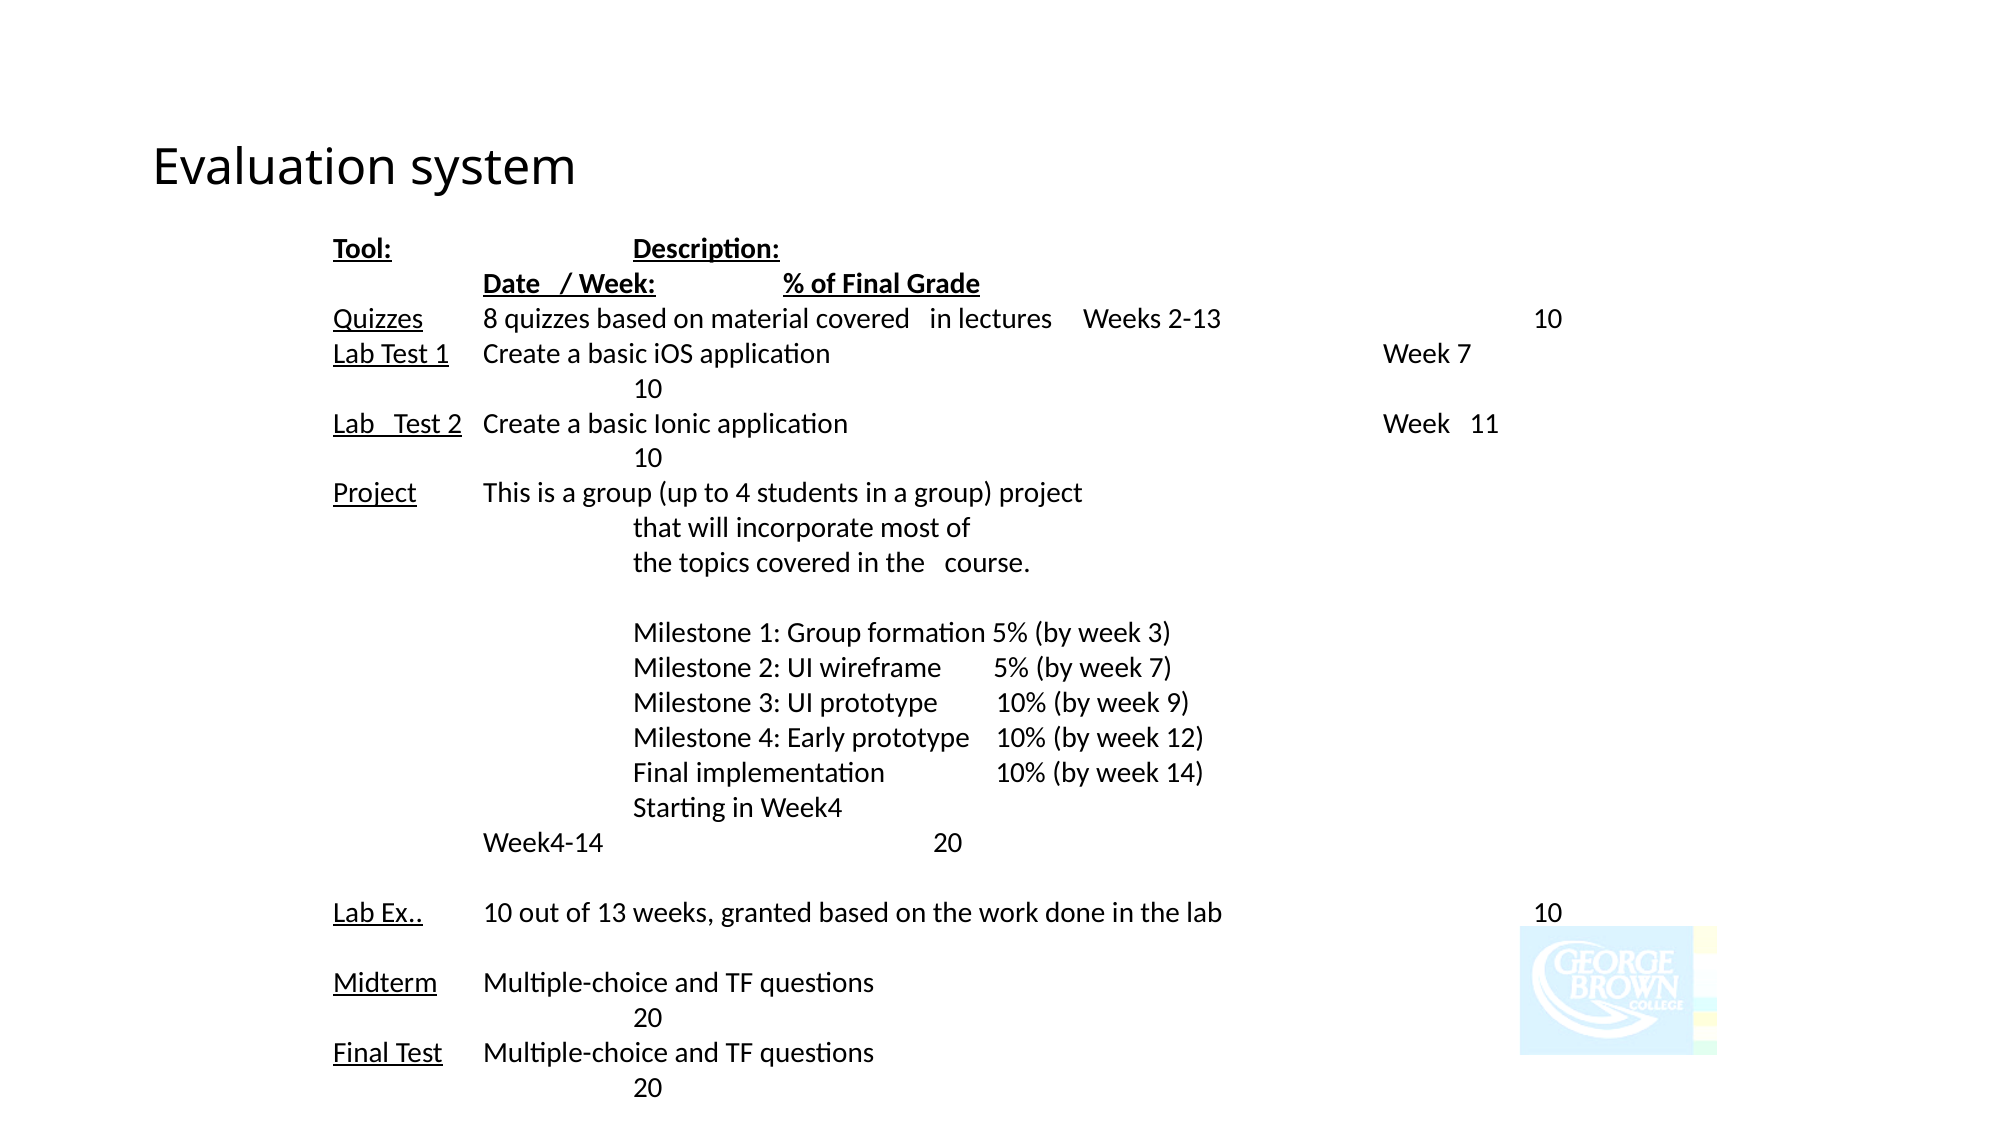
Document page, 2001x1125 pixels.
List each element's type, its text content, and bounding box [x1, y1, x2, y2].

title Evaluation system [137, 59, 1863, 278]
text_box Tool: Description: Date / Week: % of Final Grade Quizzes 8 quizzes based on material covered in lectures Weeks 2-13 10 Lab Test 1 Create a basic iOS application Week 7 10 Lab Test 2 Create a basic Ionic application Week 11 10 Project This is a group (up to 4 students in a group) project that will incorporate most of the topics covered in the course. Milestone 1: Group formation 5% (by week 3) Milestone 2: UI wireframe 5% (by week 7) Milestone 3: UI prototype 10% (by week 9) Milestone 4: Early prototype 10% (by week 12) Final implementation 10% (by week 14) Starting in Week4 Week4-14 20 Lab Ex.. 10 out of 13 weeks, granted based on the work done in the lab 10 Midterm Multiple-choice and TF questions 20 Final Test Multiple-choice and TF questions 20 TOTAL: 100 [318, 221, 1682, 1125]
picture [1519, 926, 1717, 1055]
